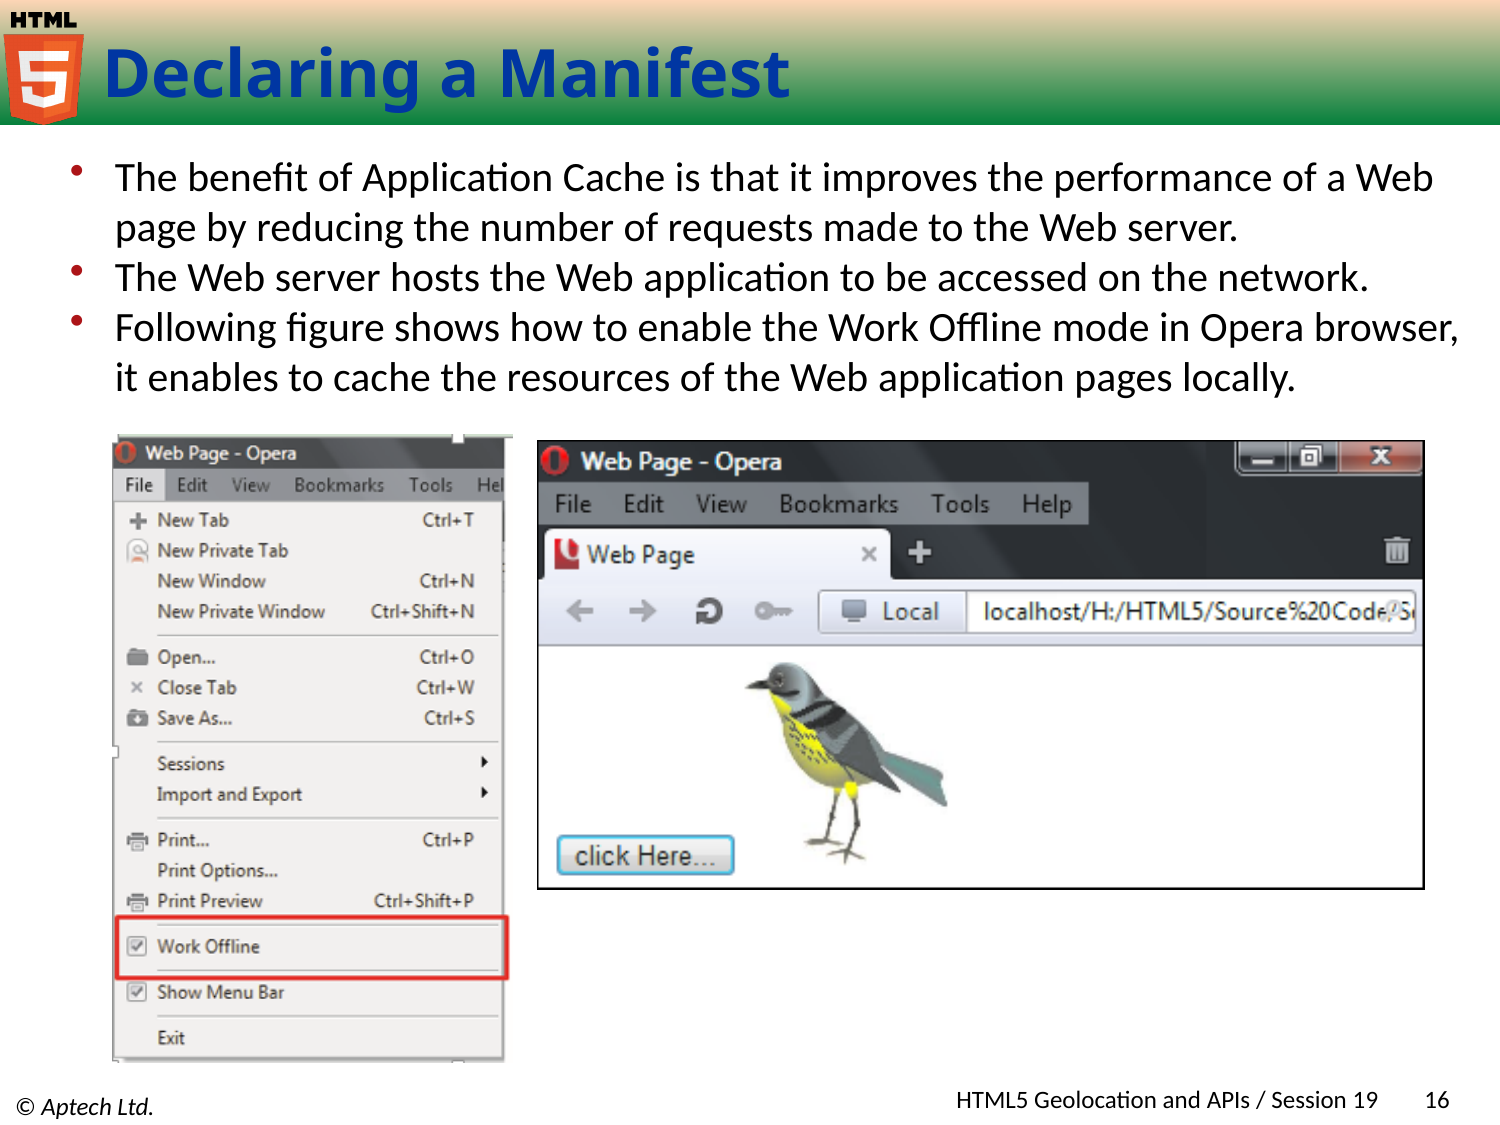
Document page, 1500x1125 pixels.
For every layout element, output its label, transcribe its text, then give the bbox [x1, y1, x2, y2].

slide_number 16 [1400, 1084, 1465, 1113]
title Declaring a Manifest [87, 37, 1338, 106]
picture [112, 434, 513, 1064]
text_box The benefit of Application Cache is that it improves the performance of a Web page by reducing the number of requests made to the Web server. The Web server hosts the Web application to be accessed on the network. Following figure shows how to enable the Work Offline mode in Opera browser, it enables to cache the resources of the Web application pages locally. [24, 137, 1500, 413]
picture [0, 12, 100, 125]
footer HTML5 Geolocation and APIs / Session 19 [412, 1084, 1400, 1113]
picture [537, 439, 1426, 890]
